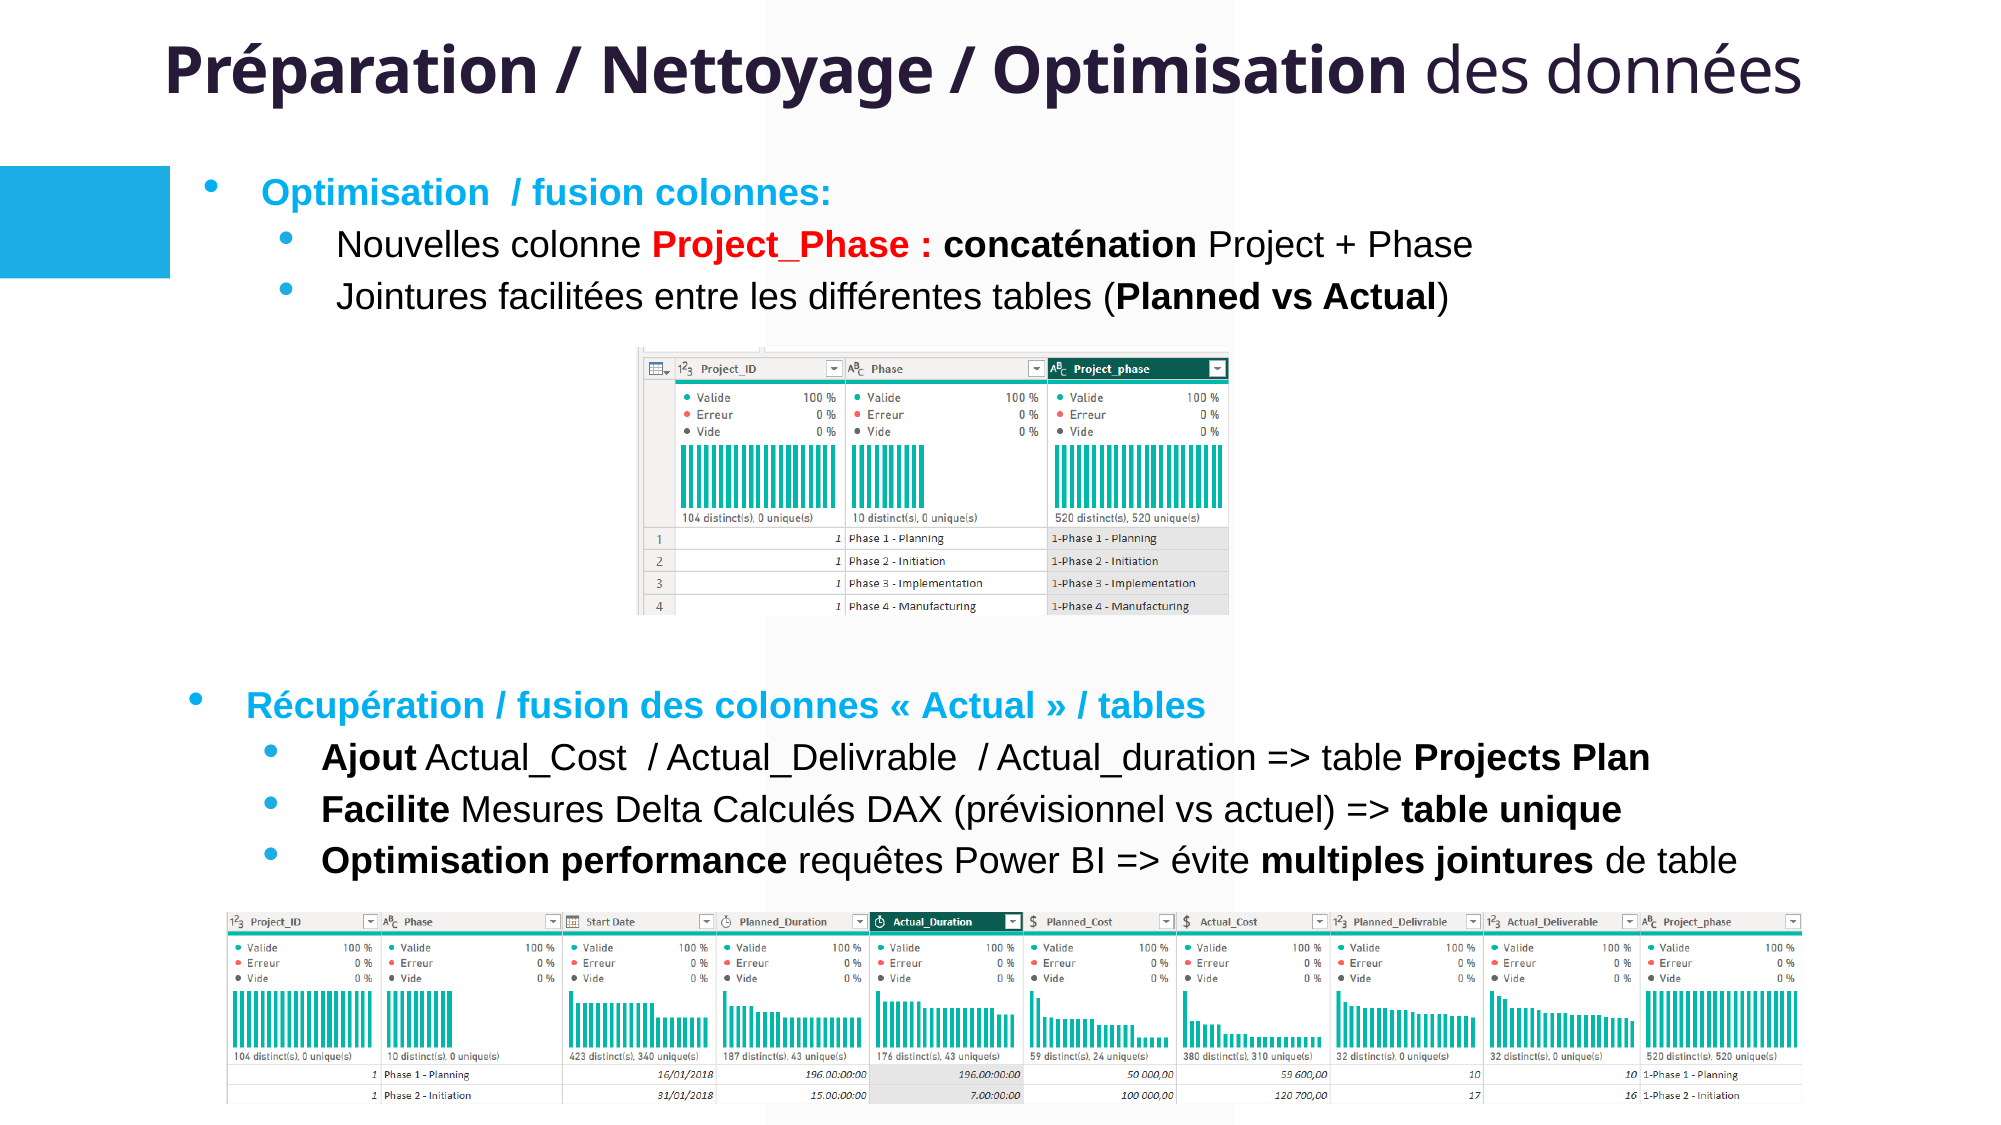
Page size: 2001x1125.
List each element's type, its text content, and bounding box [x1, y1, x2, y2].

text_box Optimisation / fusion colonnes: Nouvelles colonne Project_Phase : concaténation Project + Phase Jointures facilitées entre les différentes tables (Planned vs Actual) [190, 154, 1787, 324]
title Préparation / Nettoyage / Optimisation des données [148, 0, 1828, 116]
text_box Récupération / fusion des colonnes « Actual » / tables Ajout Actual_Cost / Actual_Delivrable / Actual_duration => table Projects Plan Facilite Mesures Delta Calculés DAX (prévisionnel vs actuel) => table unique Optimisation performance requêtes Power BI => évite multiples jointures de table [174, 667, 1802, 934]
picture [225, 912, 1803, 1105]
picture [635, 346, 1229, 615]
